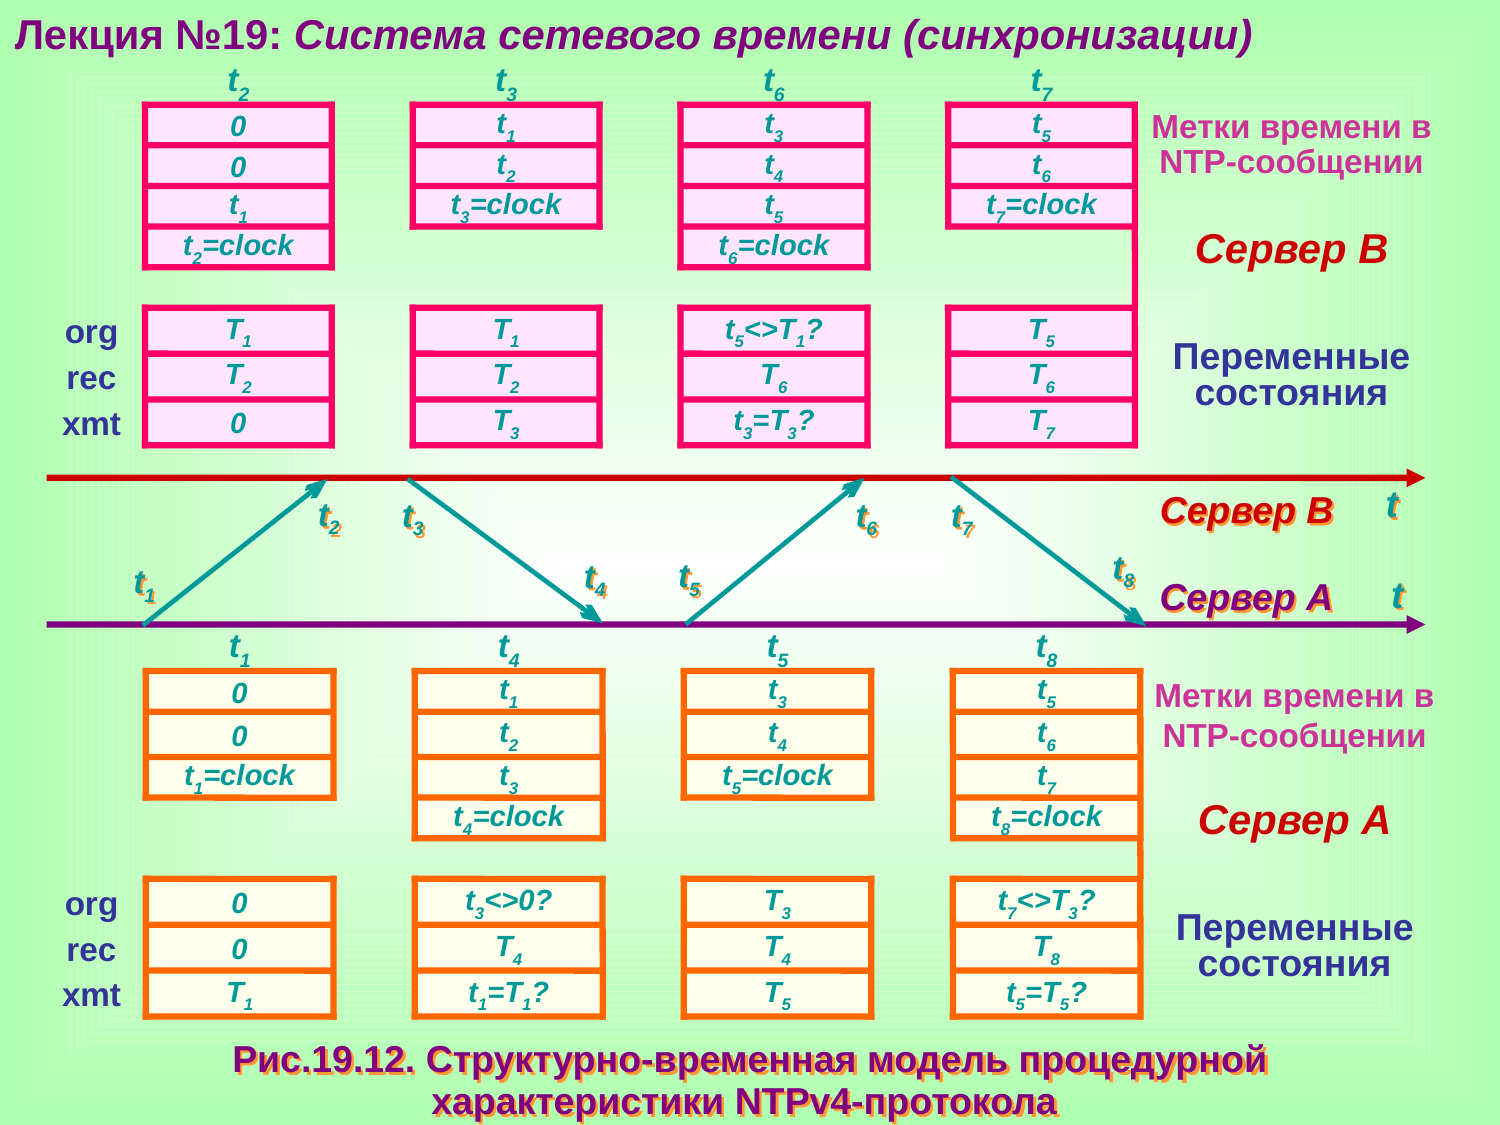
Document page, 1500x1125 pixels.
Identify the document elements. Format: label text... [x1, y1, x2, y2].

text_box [37, 58, 1450, 1017]
text_box Рис.19.12. Структурно-временная модель процедурной характеристики NTPv4-протокола [0, 1042, 1500, 1123]
text_box Лекция №19: Система сетевого времени (синхронизации) [0, 0, 1500, 65]
